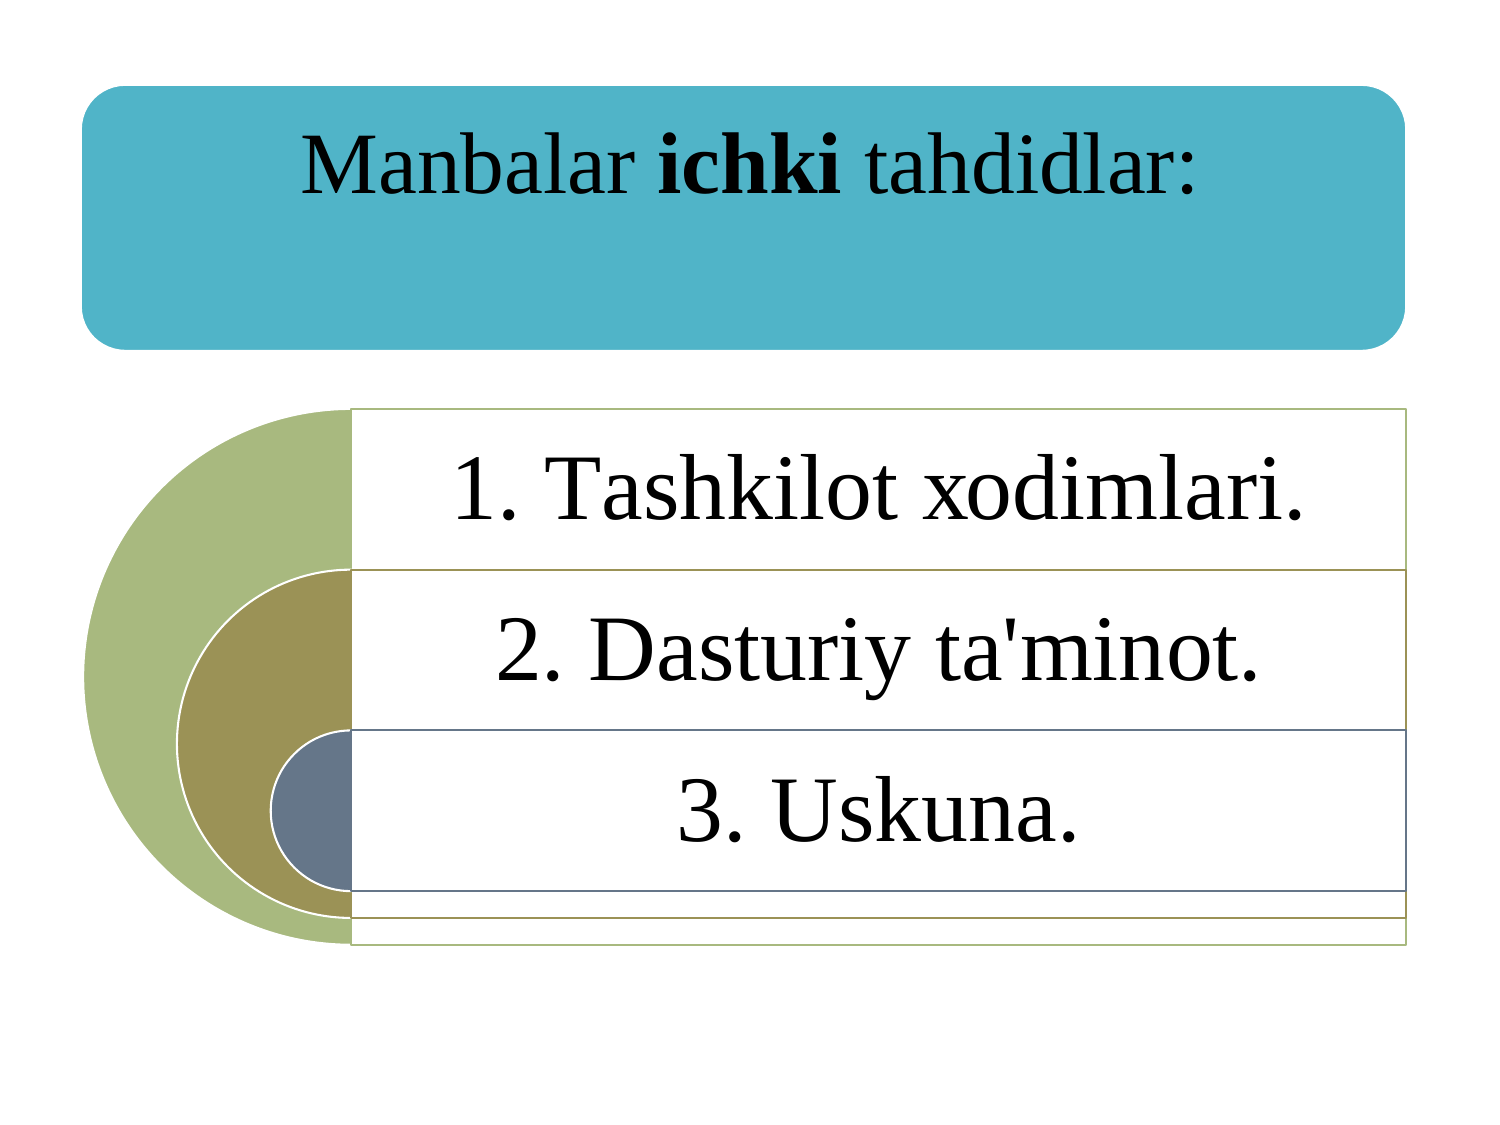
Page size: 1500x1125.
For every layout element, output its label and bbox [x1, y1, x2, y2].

list [82, 408, 1407, 945]
text_box [80, 81, 1407, 355]
